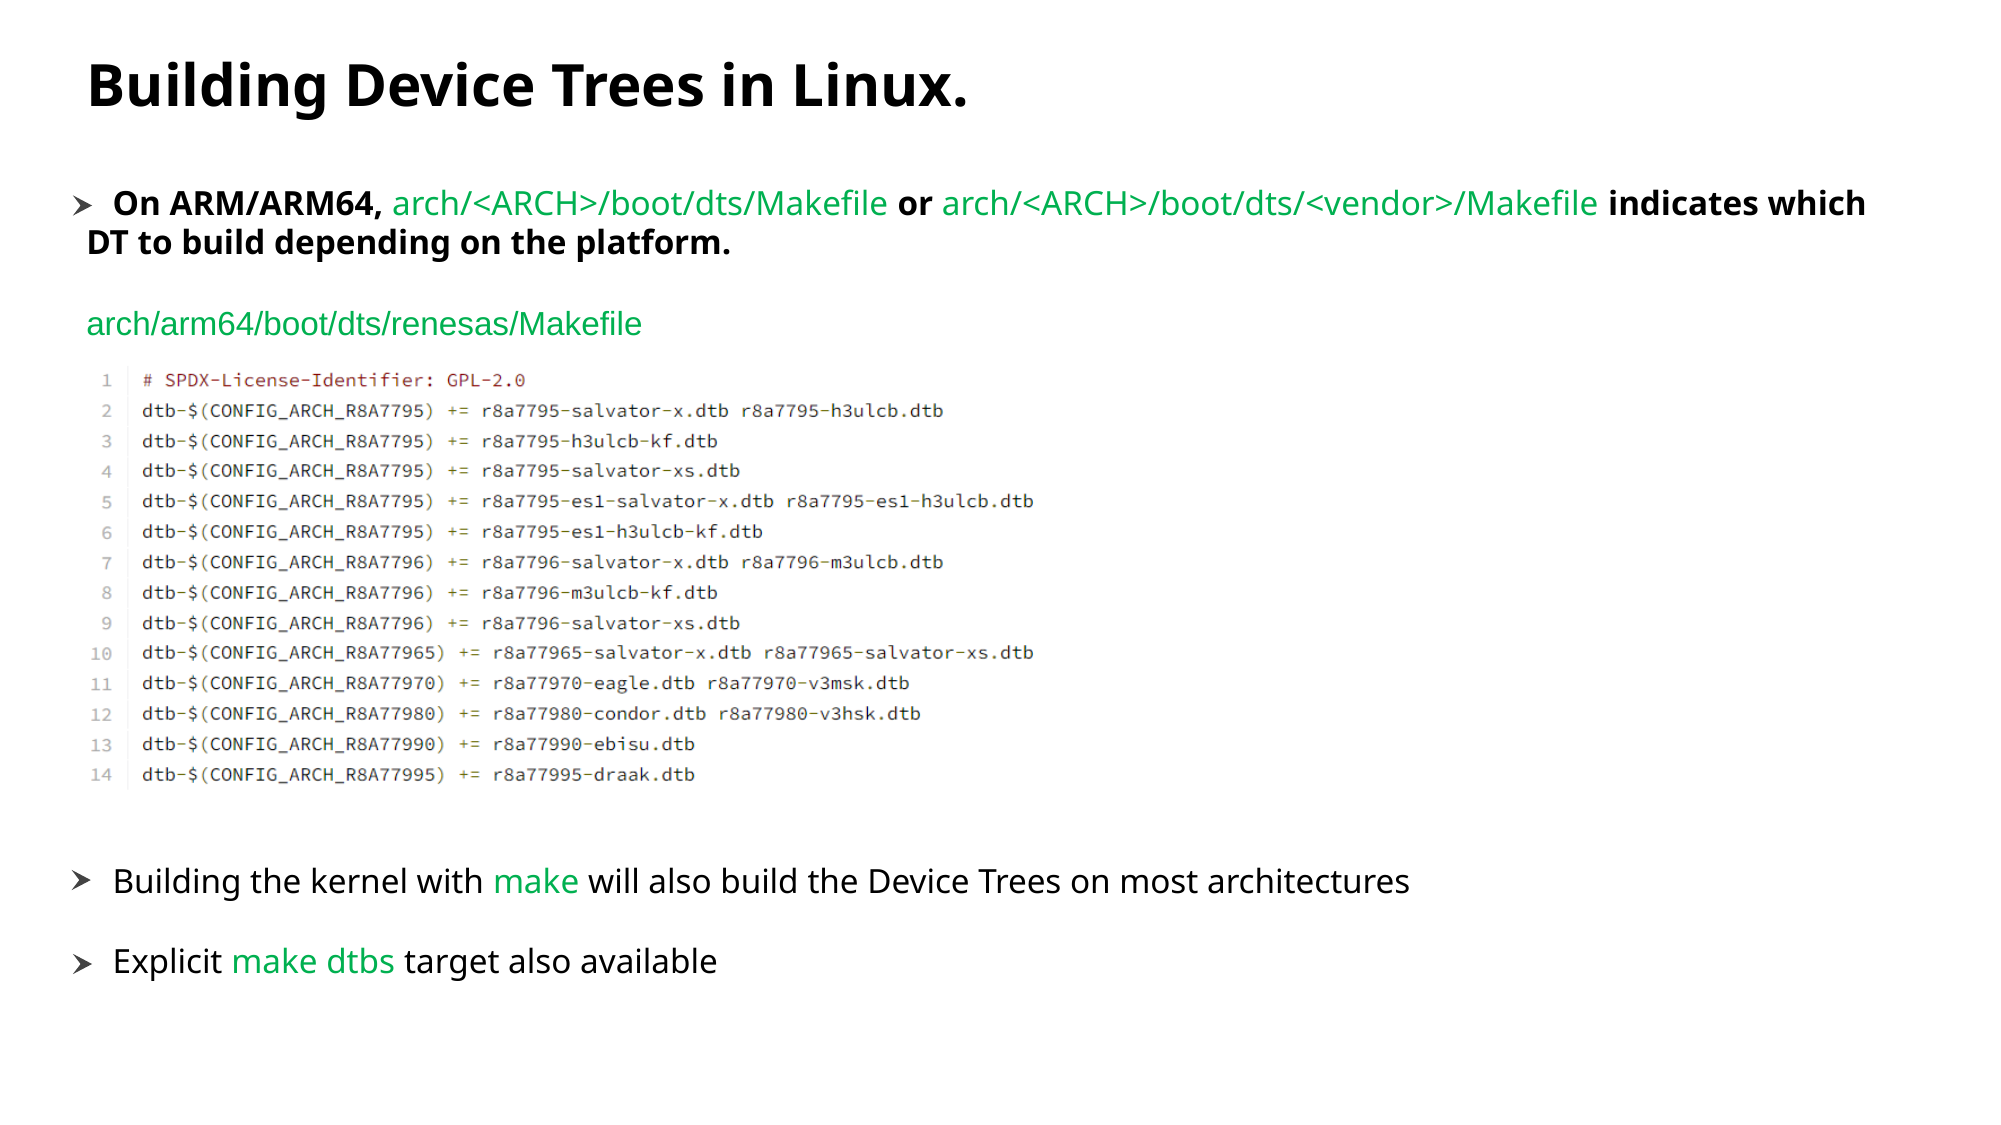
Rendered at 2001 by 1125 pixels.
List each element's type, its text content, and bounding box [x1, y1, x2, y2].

picture [72, 357, 1138, 844]
title Building Device Trees in Linux. [71, 19, 1927, 157]
text_box [71, 869, 91, 891]
text_box [72, 953, 93, 975]
text_box On ARM/ARM64, arch/<ARCH>/boot/dts/Makefile or arch/<ARCH>/boot/dts/<vendor>/Makefile indicates which DT to build depending on the platform. arch/arm64/boot/dts/renesas/Makefile Building the kernel with make will also build the Device Trees on most architectures Explicit make dtbs target also available [71, 174, 1927, 1028]
text_box [72, 195, 93, 216]
